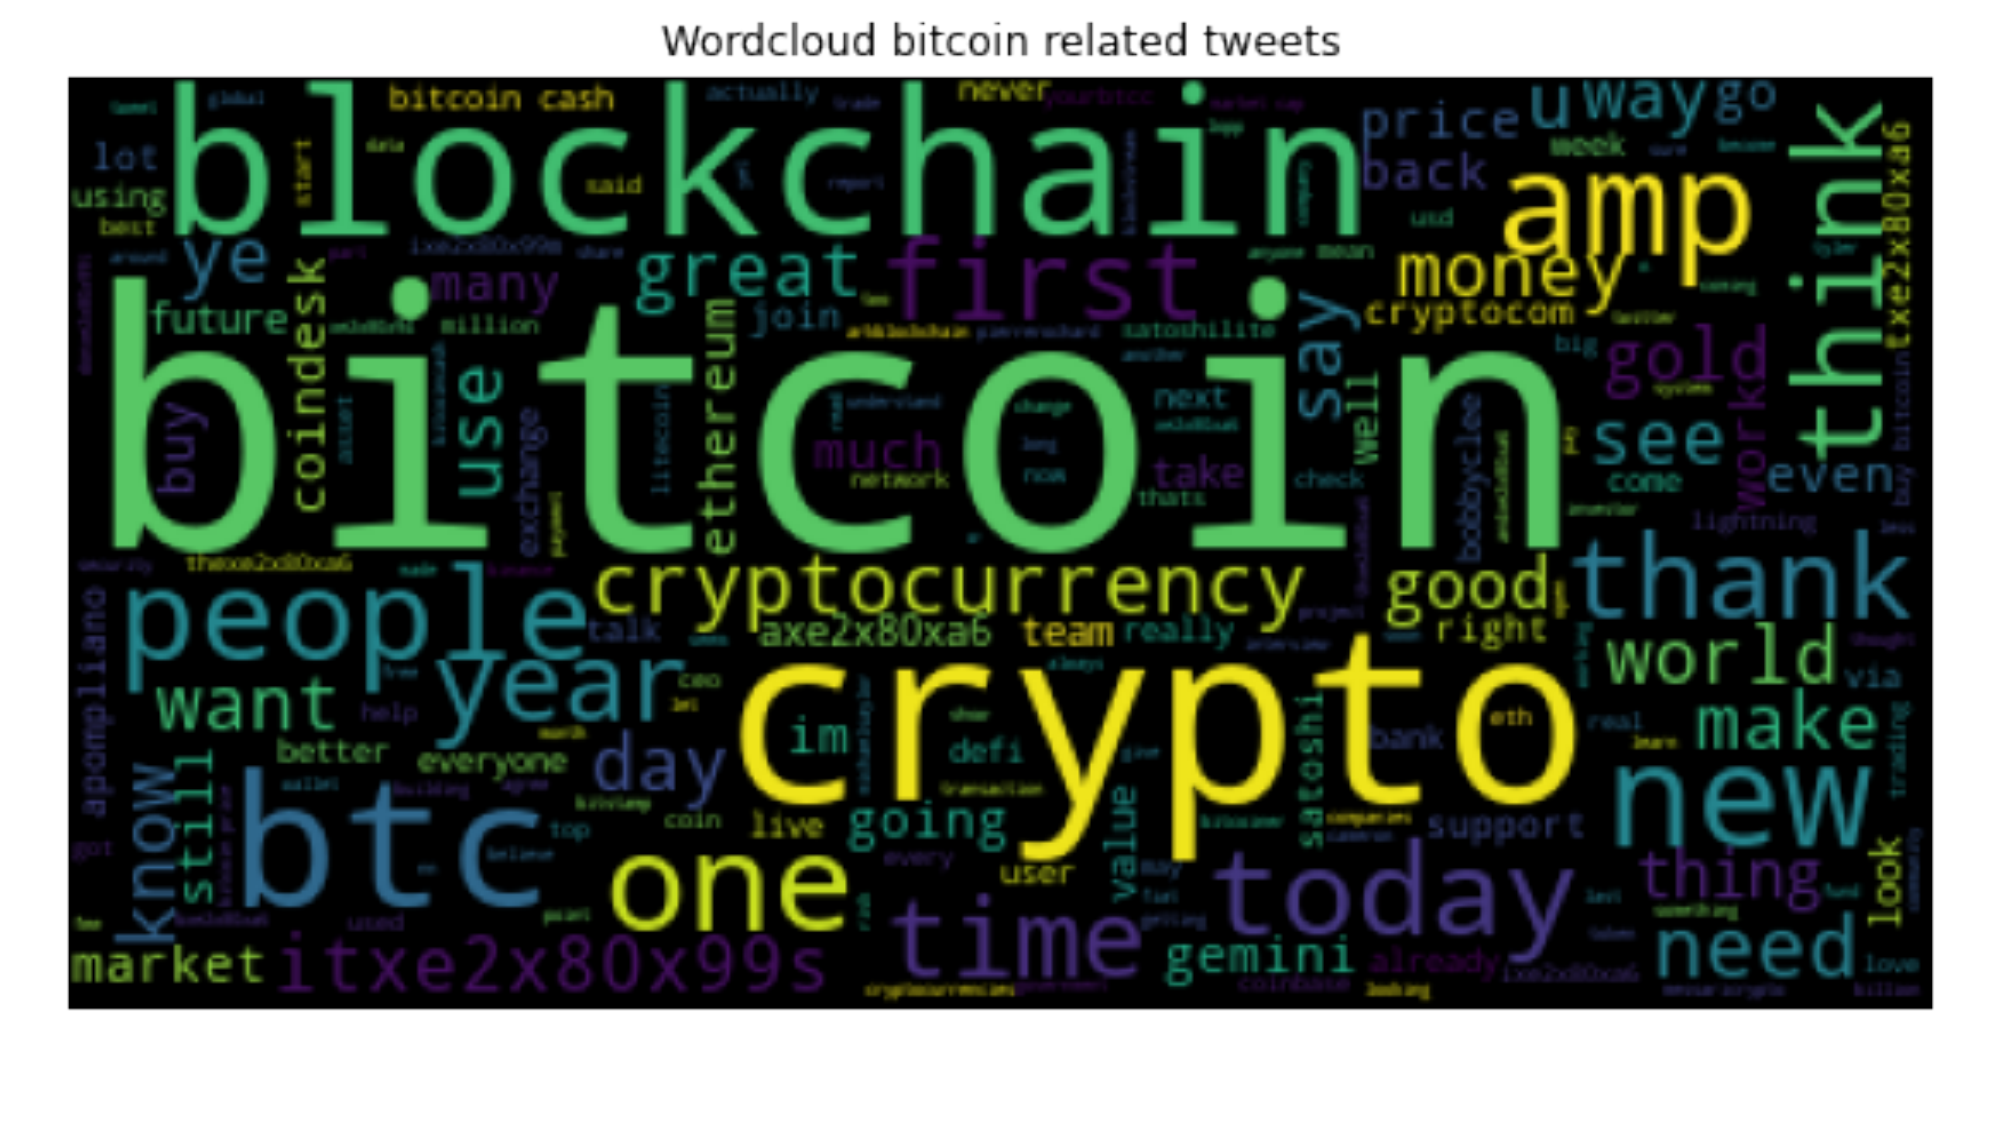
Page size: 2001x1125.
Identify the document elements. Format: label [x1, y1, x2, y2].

list [45, 0, 1955, 1035]
